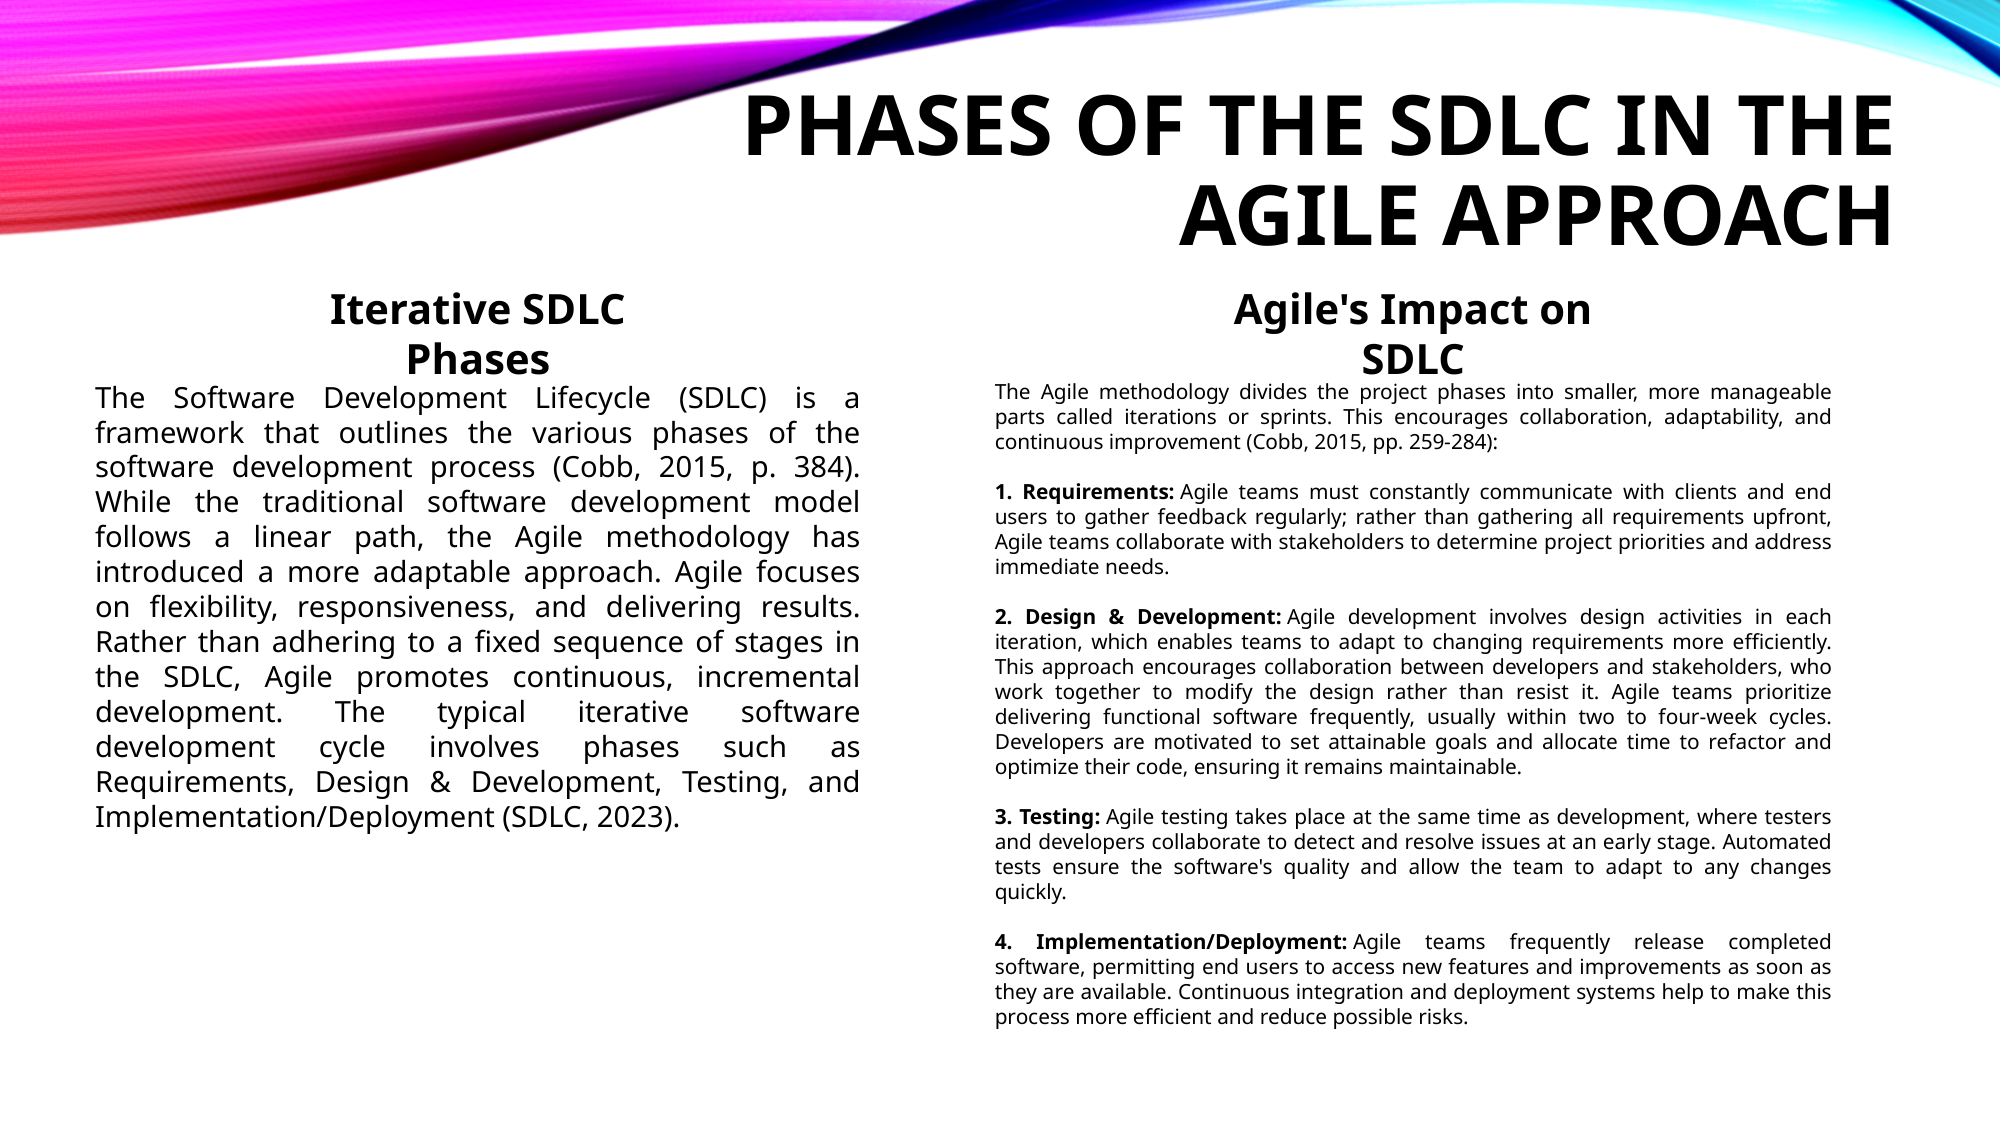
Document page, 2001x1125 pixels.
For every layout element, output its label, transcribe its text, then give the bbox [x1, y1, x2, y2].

text_box Agile's Impact on SDLC [1163, 294, 1663, 371]
picture [0, 0, 2000, 237]
picture [1890, 0, 2000, 75]
text_box The Agile methodology divides the project phases into smaller, more manageable parts called iterations or sprints. This encourages collaboration, adaptability, and continuous improvement (Cobb, 2015, pp. 259-284): Requirements: Agile teams must constantly communicate with clients and end users to gather feedback regularly; rather than gathering all requirements upfront, Agile teams collaborate with stakeholders to determine project priorities and address immediate needs. Design & Development: Agile development involves design activities in each iteration, which enables teams to adapt to changing requirements more efficiently. This approach encourages collaboration between developers and stakeholders, who work together to modify the design rather than resist it. Agile teams prioritize delivering functional software frequently, usually within two to four-week cycles. Developers are motivated to set attainable goals and allocate time to refactor and optimize their code, ensuring it remains maintainable. Testing: Agile testing takes place at the same time as development, where testers and developers collaborate to detect and resolve issues at an early stage. Automated tests ensure the software's quality and allow the team to adapt to any changes quickly. Implementation/Deployment: Agile teams frequently release completed software, permitting end users to access new features and improvements as soon as they are available. Continuous integration and deployment systems help to make this process more efficient and reduce possible risks. [979, 371, 1847, 1094]
picture [1910, 0, 2000, 45]
text_box The Software Development Lifecycle (SDLC) is a framework that outlines the various phases of the software development process (Cobb, 2015, p. 384). While the traditional software development model follows a linear path, the Agile methodology has introduced a more adaptable approach. Agile focuses on flexibility, responsiveness, and delivering results. Rather than adhering to a fixed sequence of stages in the SDLC, Agile promotes continuous, incremental development. The typical iterative software development cycle involves phases such as Requirements, Design & Development, Testing, and Implementation/Deployment (SDLC, 2023). [80, 371, 876, 841]
title Phases of the SDLC in the Agile Approach [594, 67, 1912, 280]
text_box Iterative SDLC Phases [244, 302, 712, 363]
